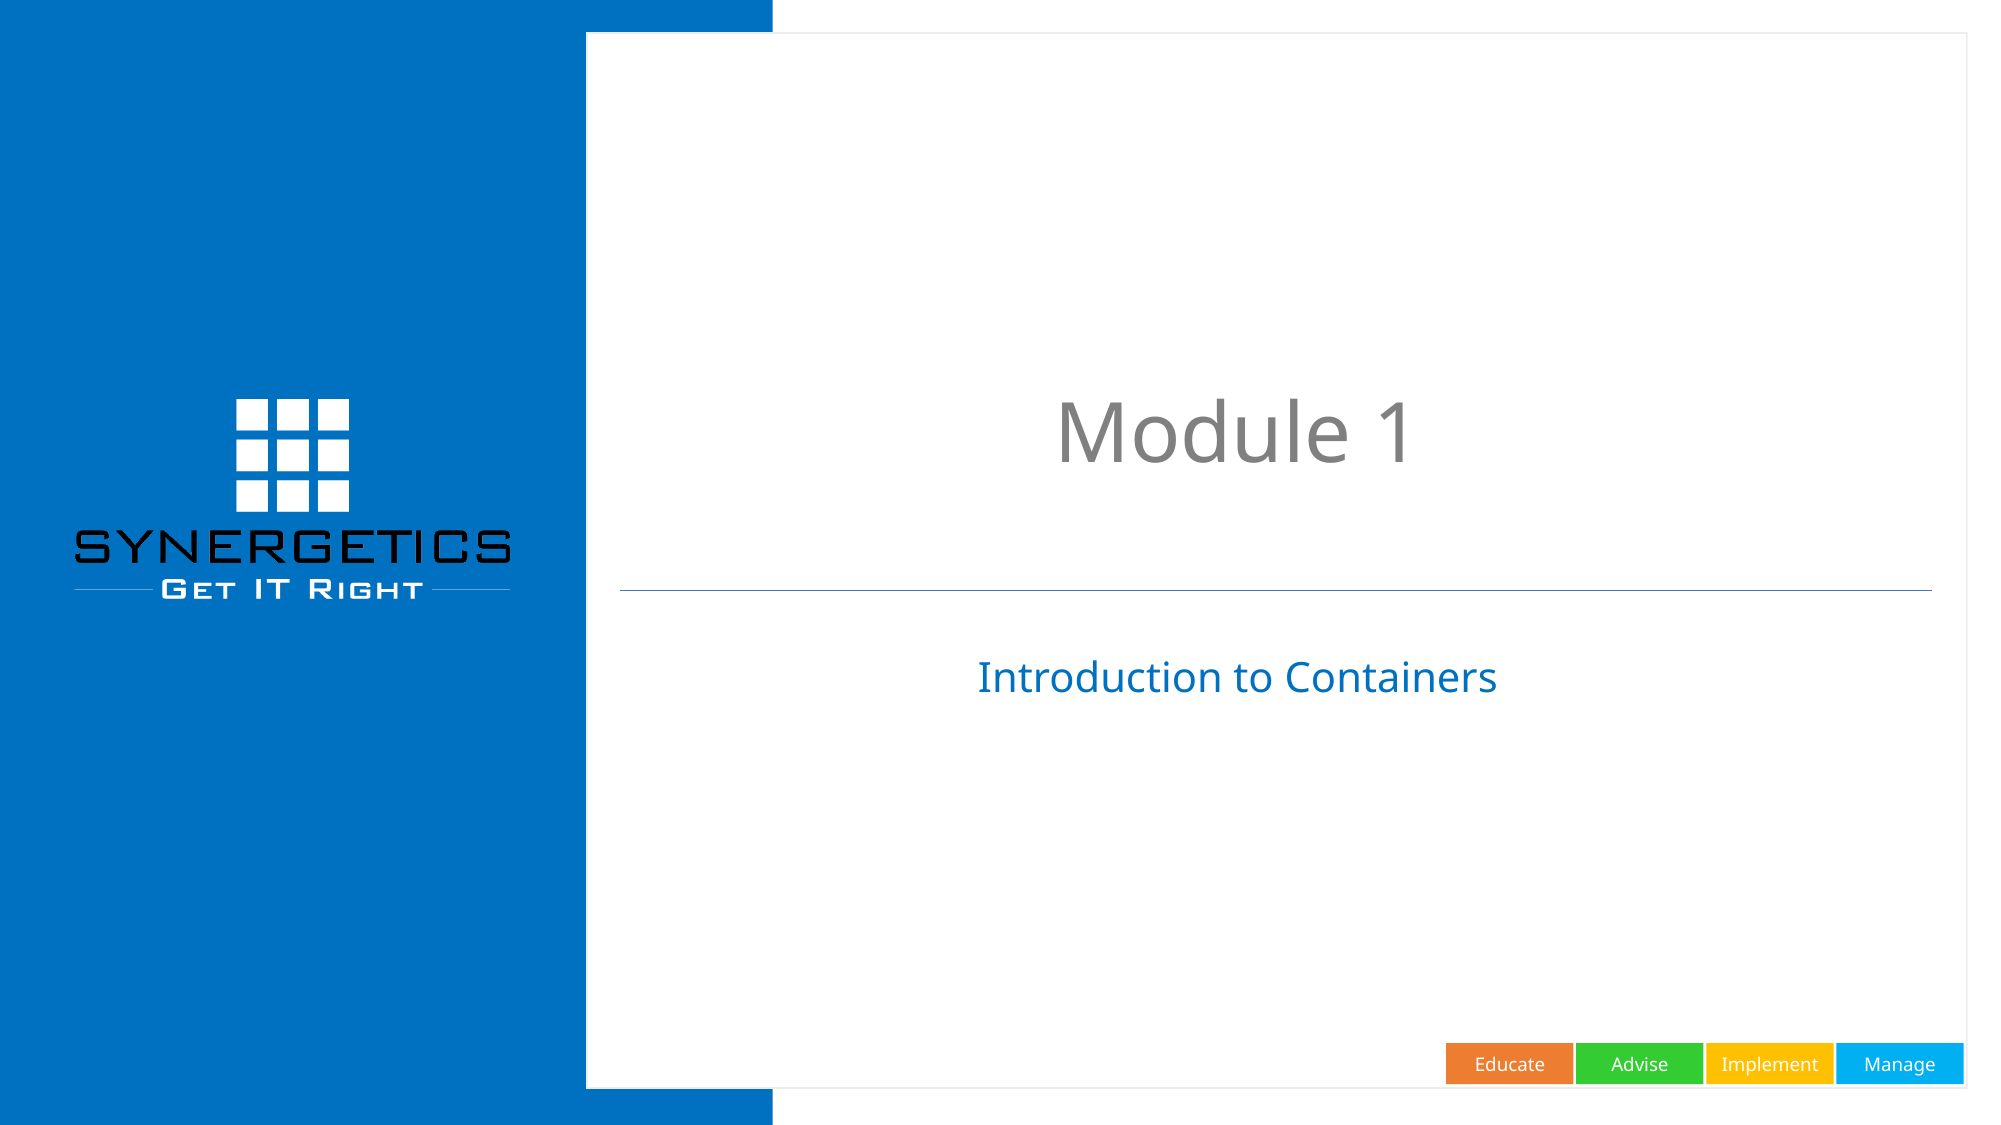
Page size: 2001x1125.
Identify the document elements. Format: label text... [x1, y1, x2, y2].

title Module 1 [614, 280, 1862, 591]
list Introduction to Containers [614, 598, 1862, 760]
